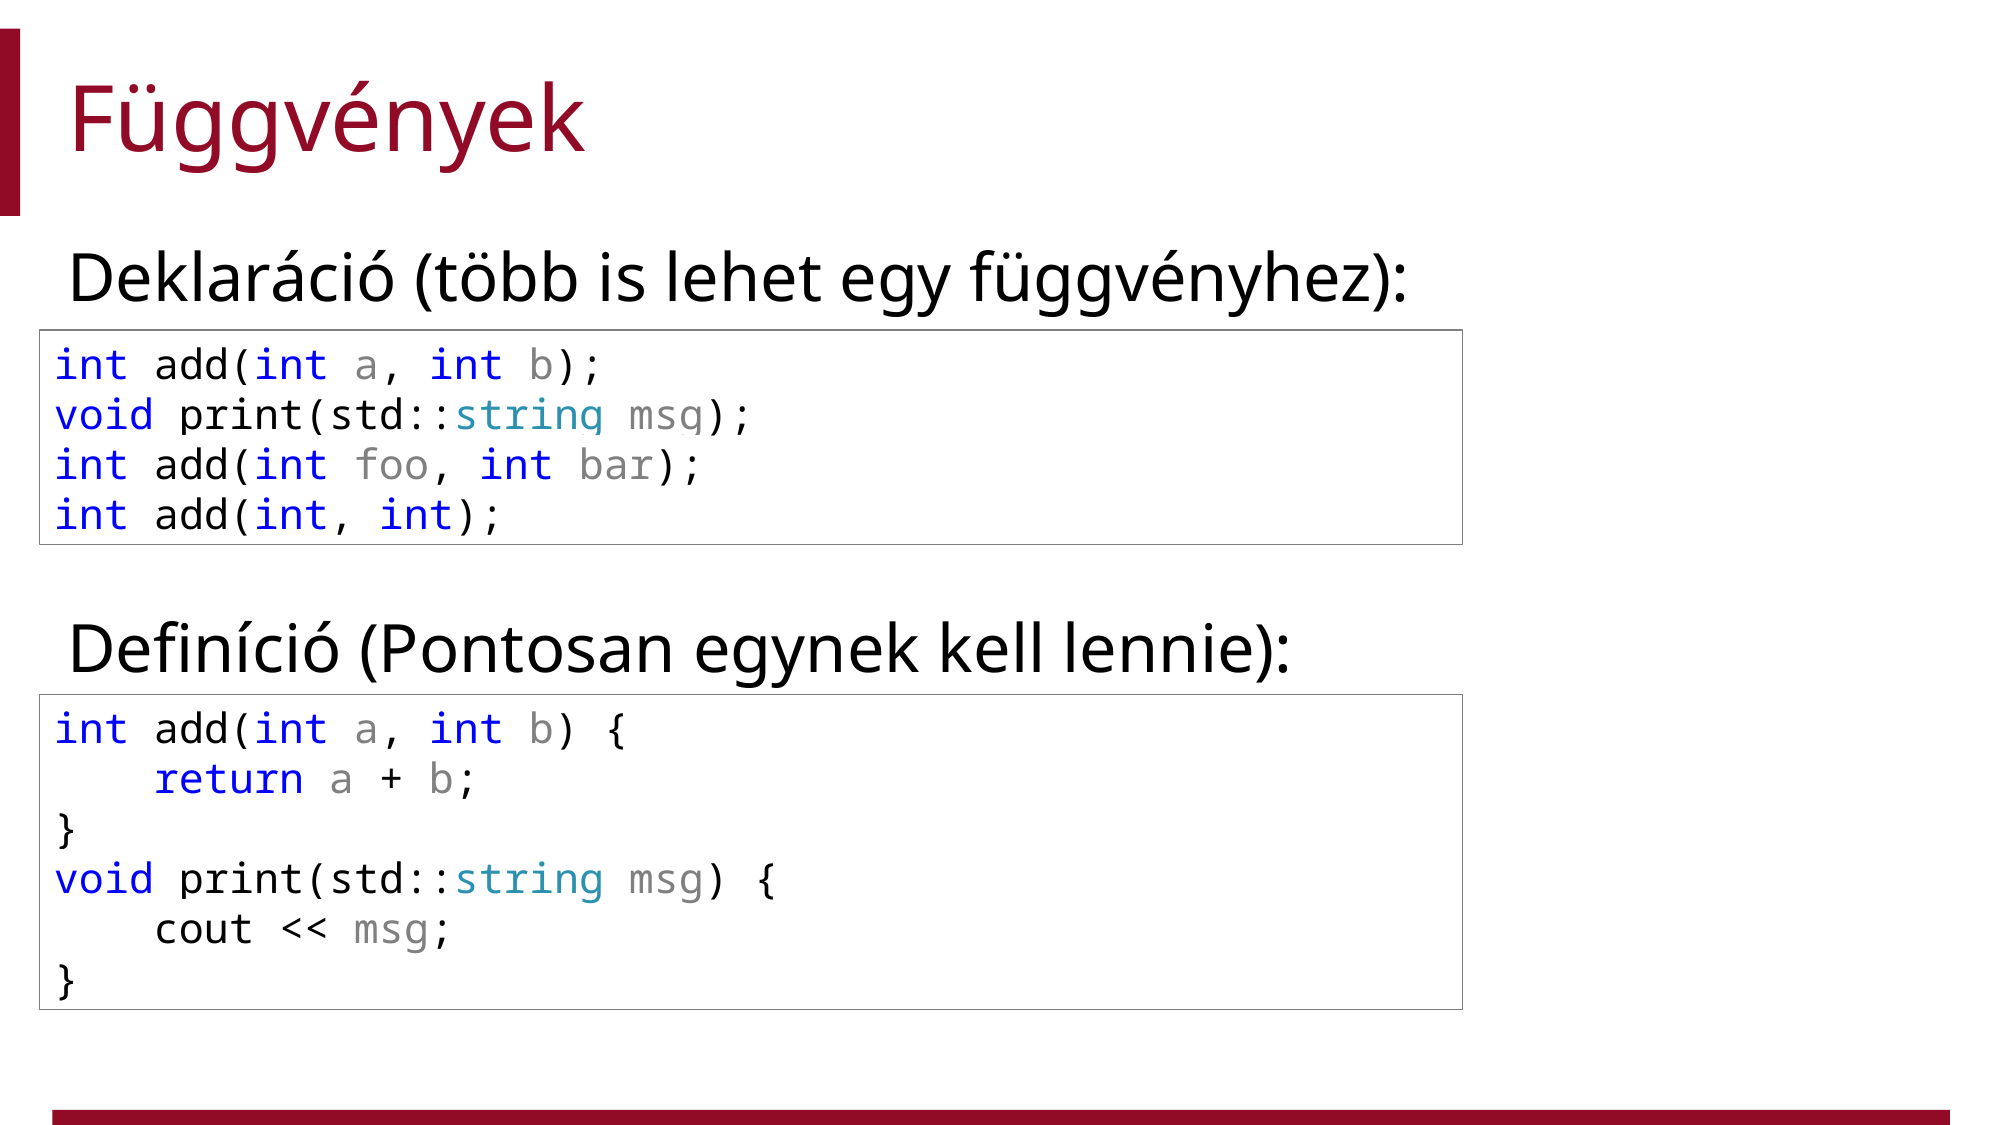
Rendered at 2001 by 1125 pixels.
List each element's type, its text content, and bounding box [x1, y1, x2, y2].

title Függvények [52, 28, 1950, 216]
list Deklaráció (több is lehet egy függvényhez): Definíció (Pontosan egynek kell lennie): [52, 236, 1950, 1079]
text_box int add(int a, int b); void print(std::string msg); int add(int foo, int bar); int add(int, int); [39, 329, 1463, 545]
text_box int add(int a, int b) { return a + b; } void print(std::string msg) { cout << msg; } [39, 694, 1463, 1010]
